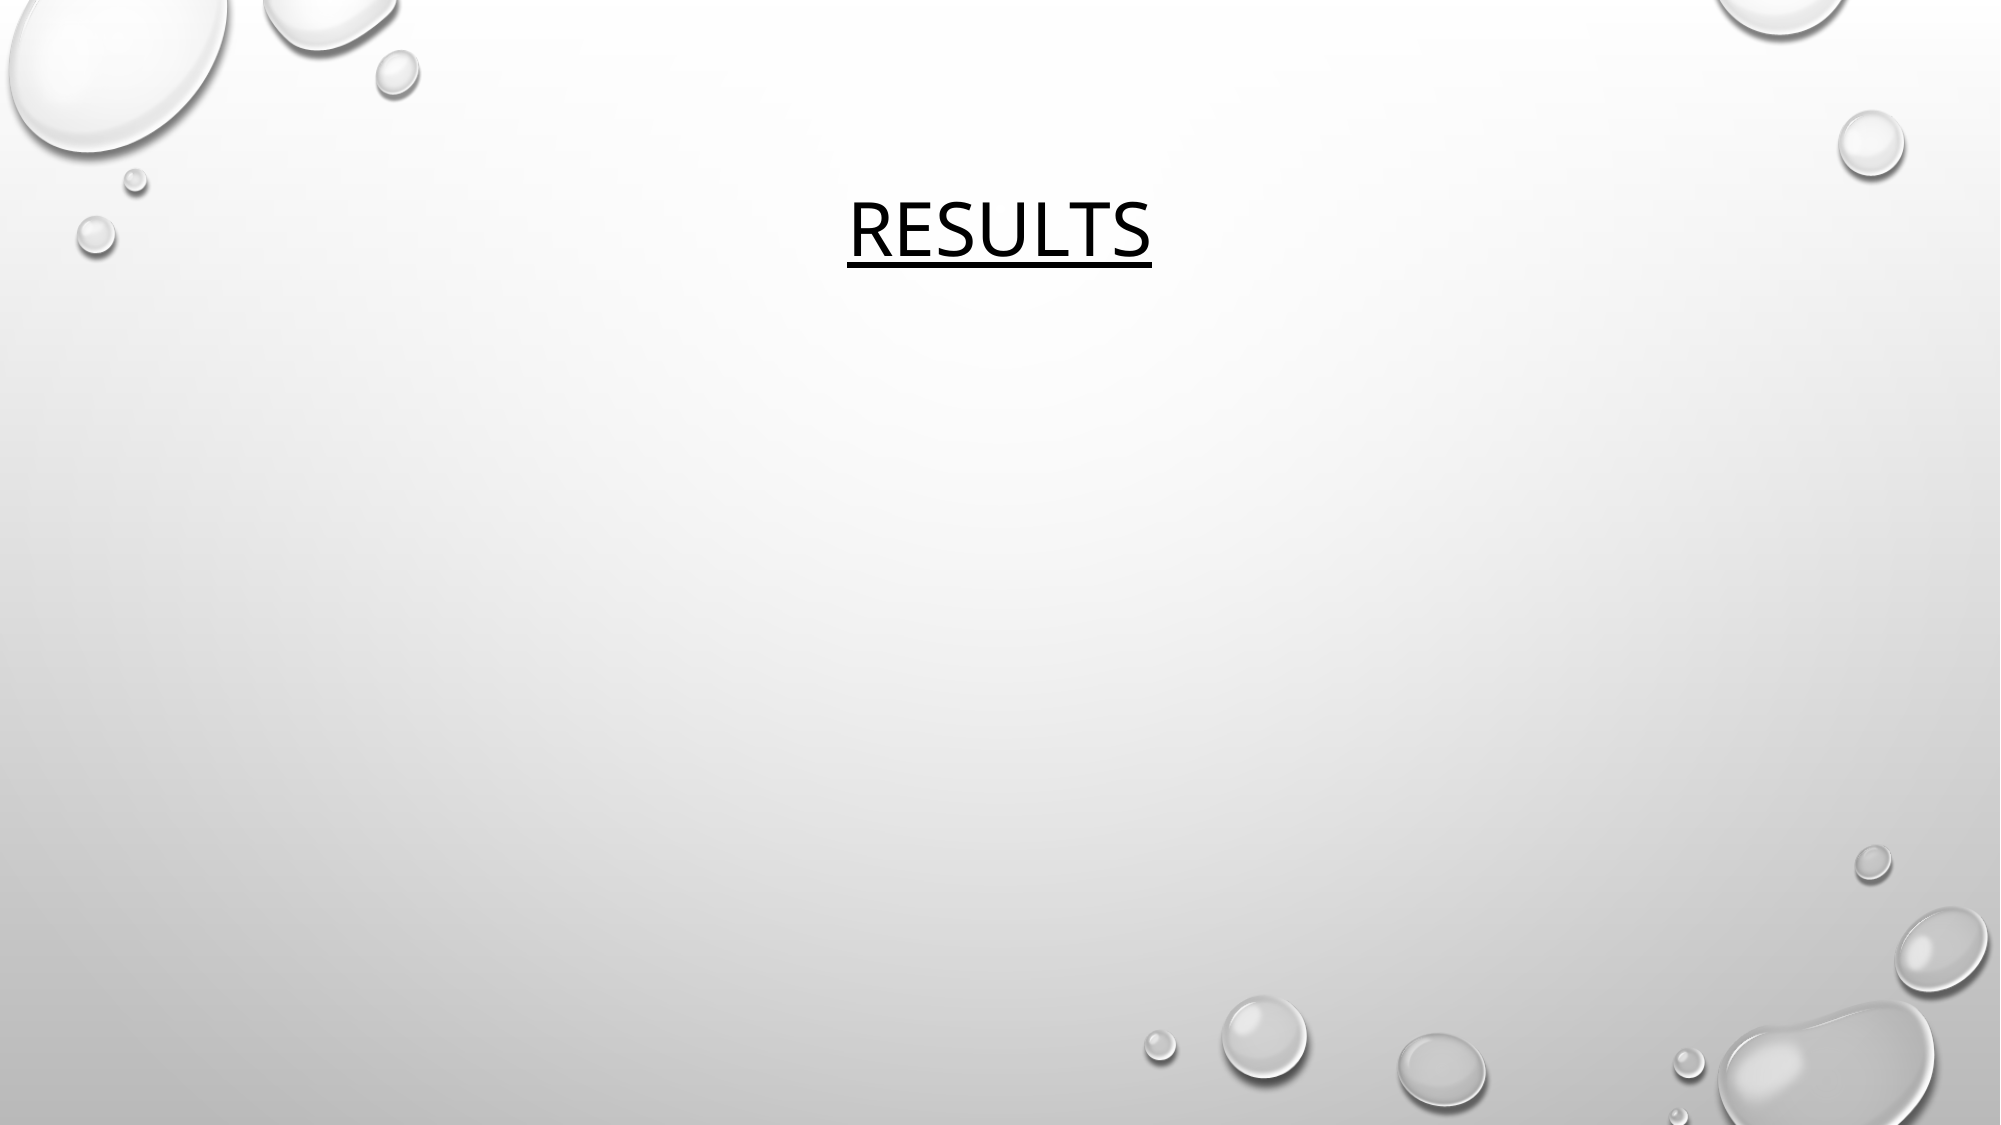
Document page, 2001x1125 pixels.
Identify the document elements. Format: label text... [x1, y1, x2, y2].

picture [0, 0, 2000, 1125]
title results [149, 101, 1851, 364]
